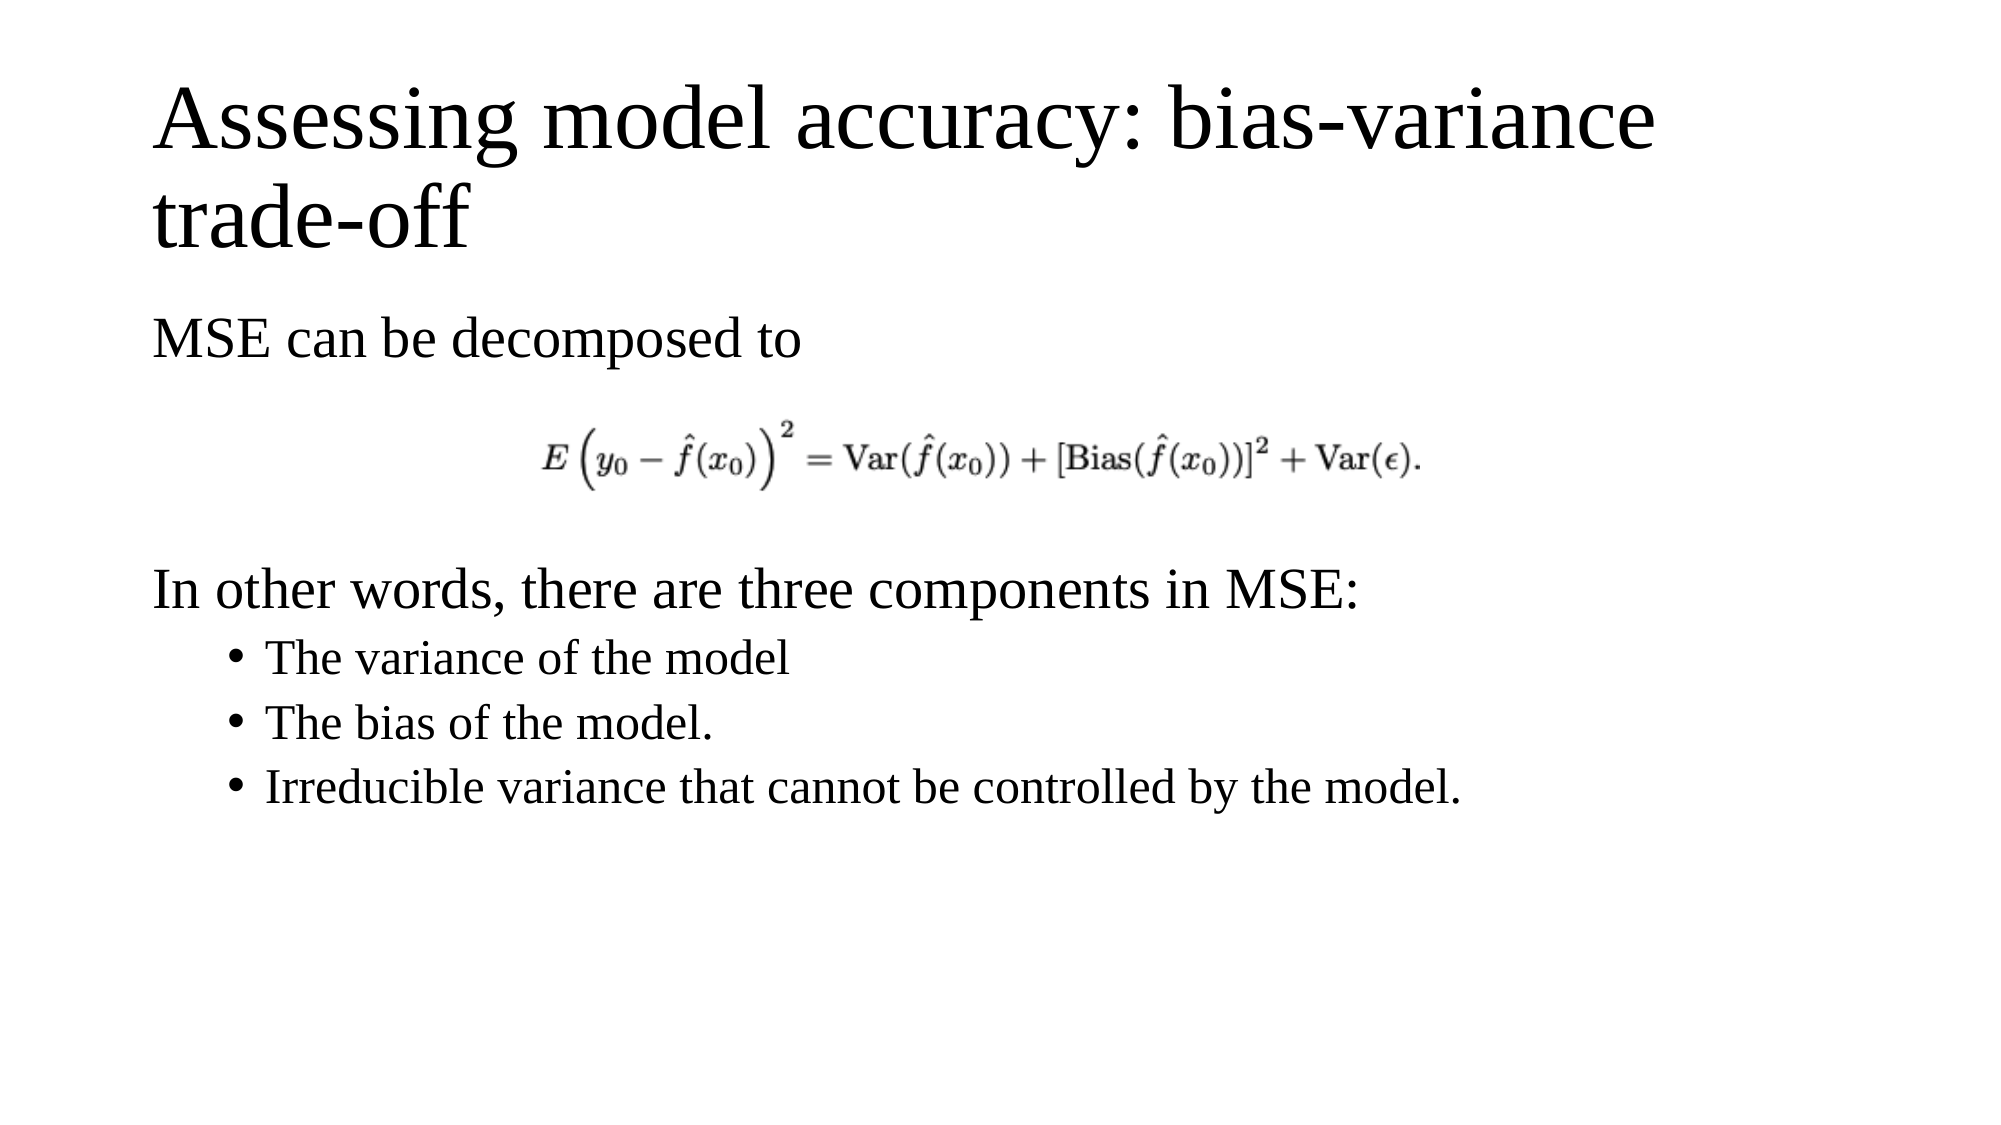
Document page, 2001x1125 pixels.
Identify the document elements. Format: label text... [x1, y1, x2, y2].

list MSE can be decomposed to In other words, there are three components in MSE: The variance of the model The bias of the model. Irreducible variance that cannot be controlled by the model. [137, 299, 1863, 1014]
title Assessing model accuracy: bias-variance trade-off [137, 59, 1863, 278]
picture [534, 391, 1420, 500]
